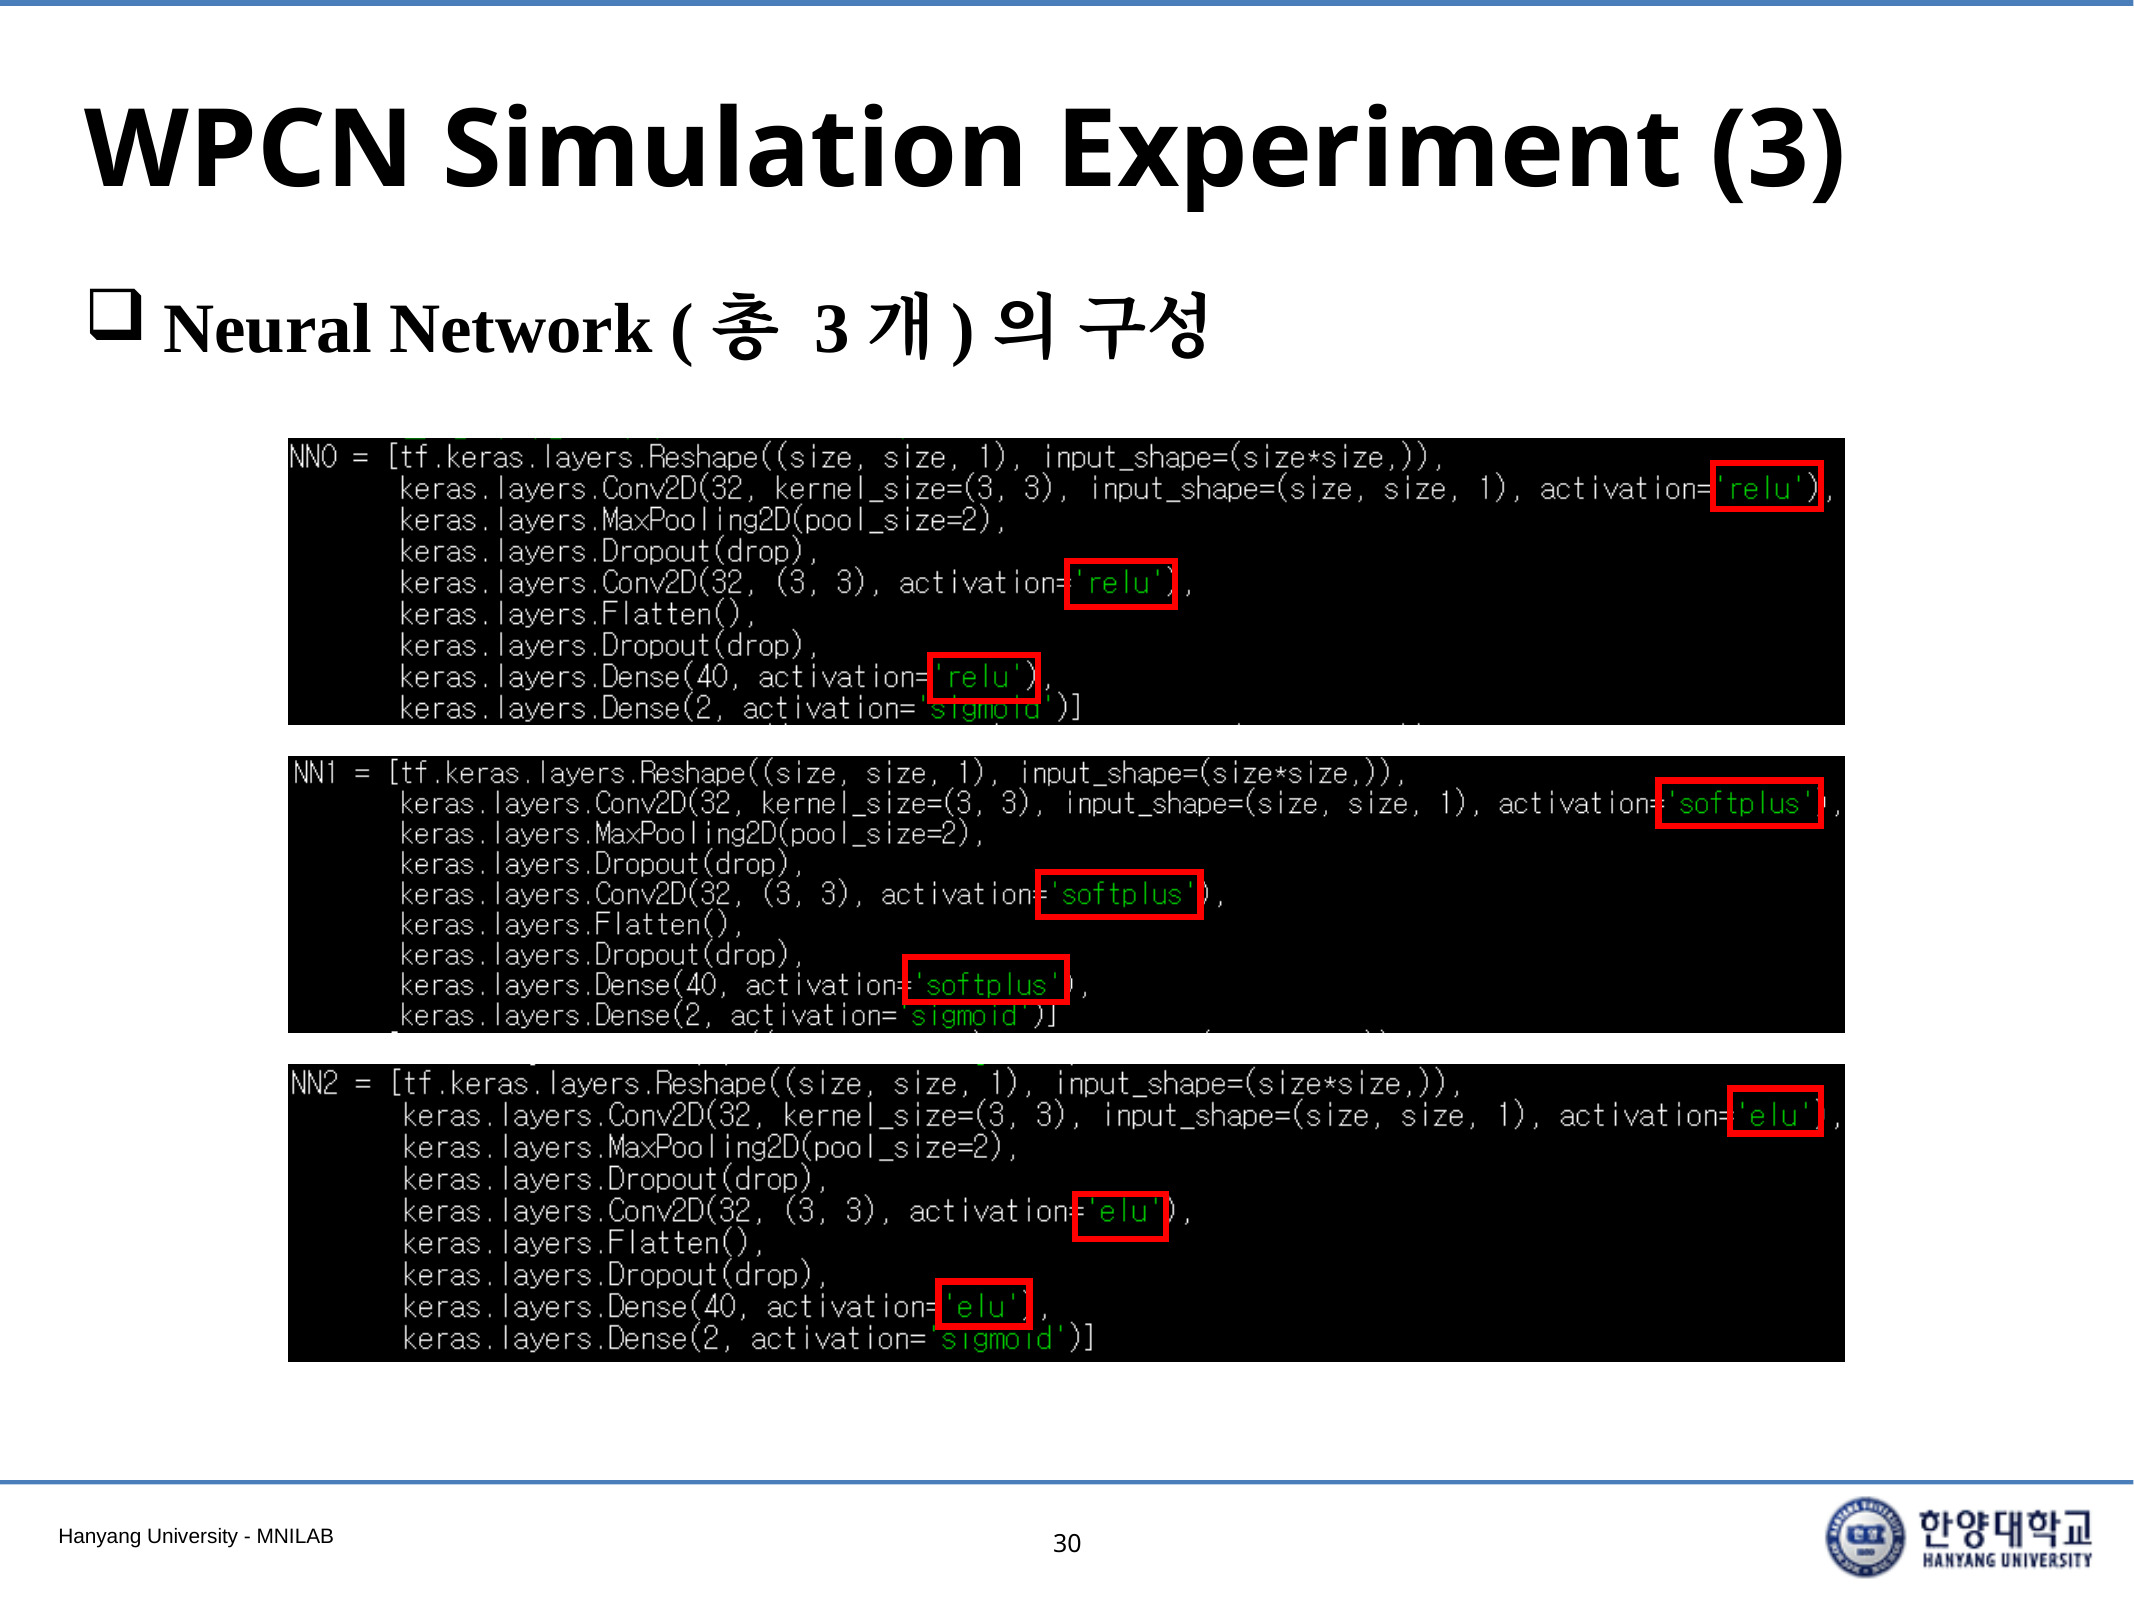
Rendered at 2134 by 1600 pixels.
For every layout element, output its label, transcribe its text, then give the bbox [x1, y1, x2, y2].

title WPCN Simulation Experiment (3) [75, 41, 2058, 245]
picture [288, 438, 1846, 725]
slide_number 30 [1037, 1518, 1098, 1567]
list Neural Network (총 3개)의 구성 [75, 255, 2011, 390]
picture [288, 1064, 1846, 1362]
picture [288, 756, 1846, 1033]
picture [1797, 1495, 2128, 1581]
